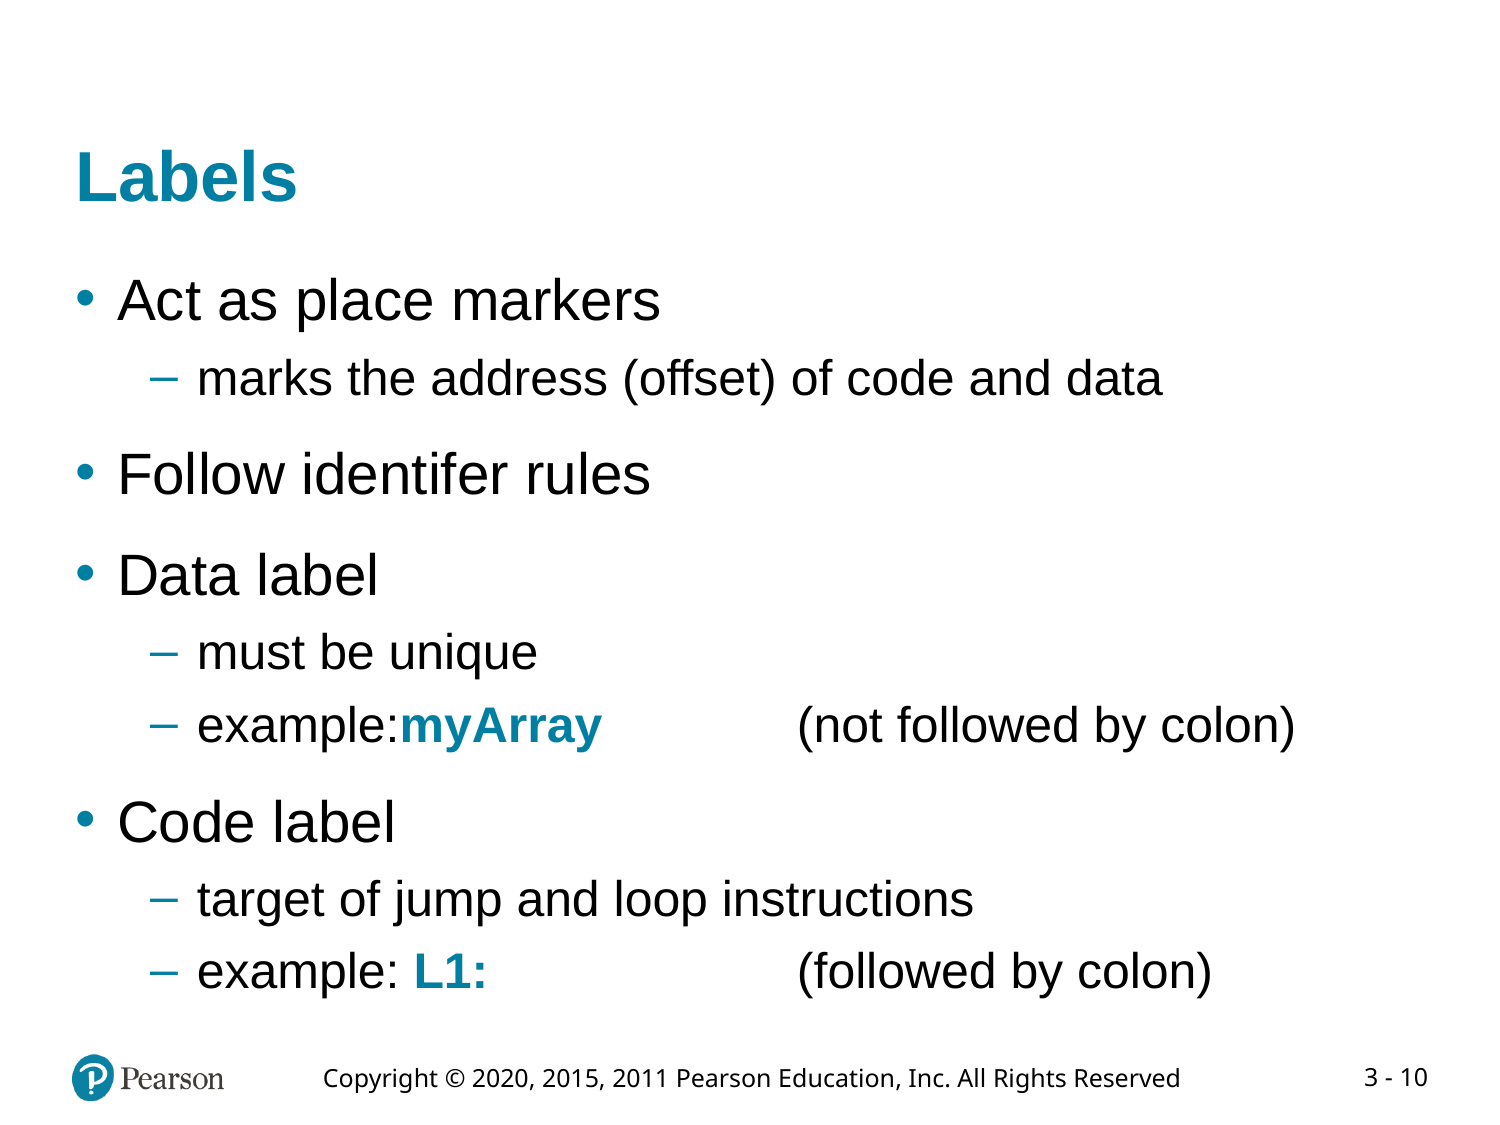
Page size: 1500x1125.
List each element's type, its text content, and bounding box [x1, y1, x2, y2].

picture [72, 1054, 89, 1072]
picture [72, 1087, 83, 1101]
picture [81, 1064, 107, 1089]
title Labels [75, 35, 1425, 216]
list Act as place markers marks the address (offset) of code and data Follow identifer rules Data label must be unique example:myArray (not followed by colon) Code label target of jump and loop instructions example: L1: (followed by colon) [75, 262, 1425, 1005]
picture [99, 1054, 224, 1101]
